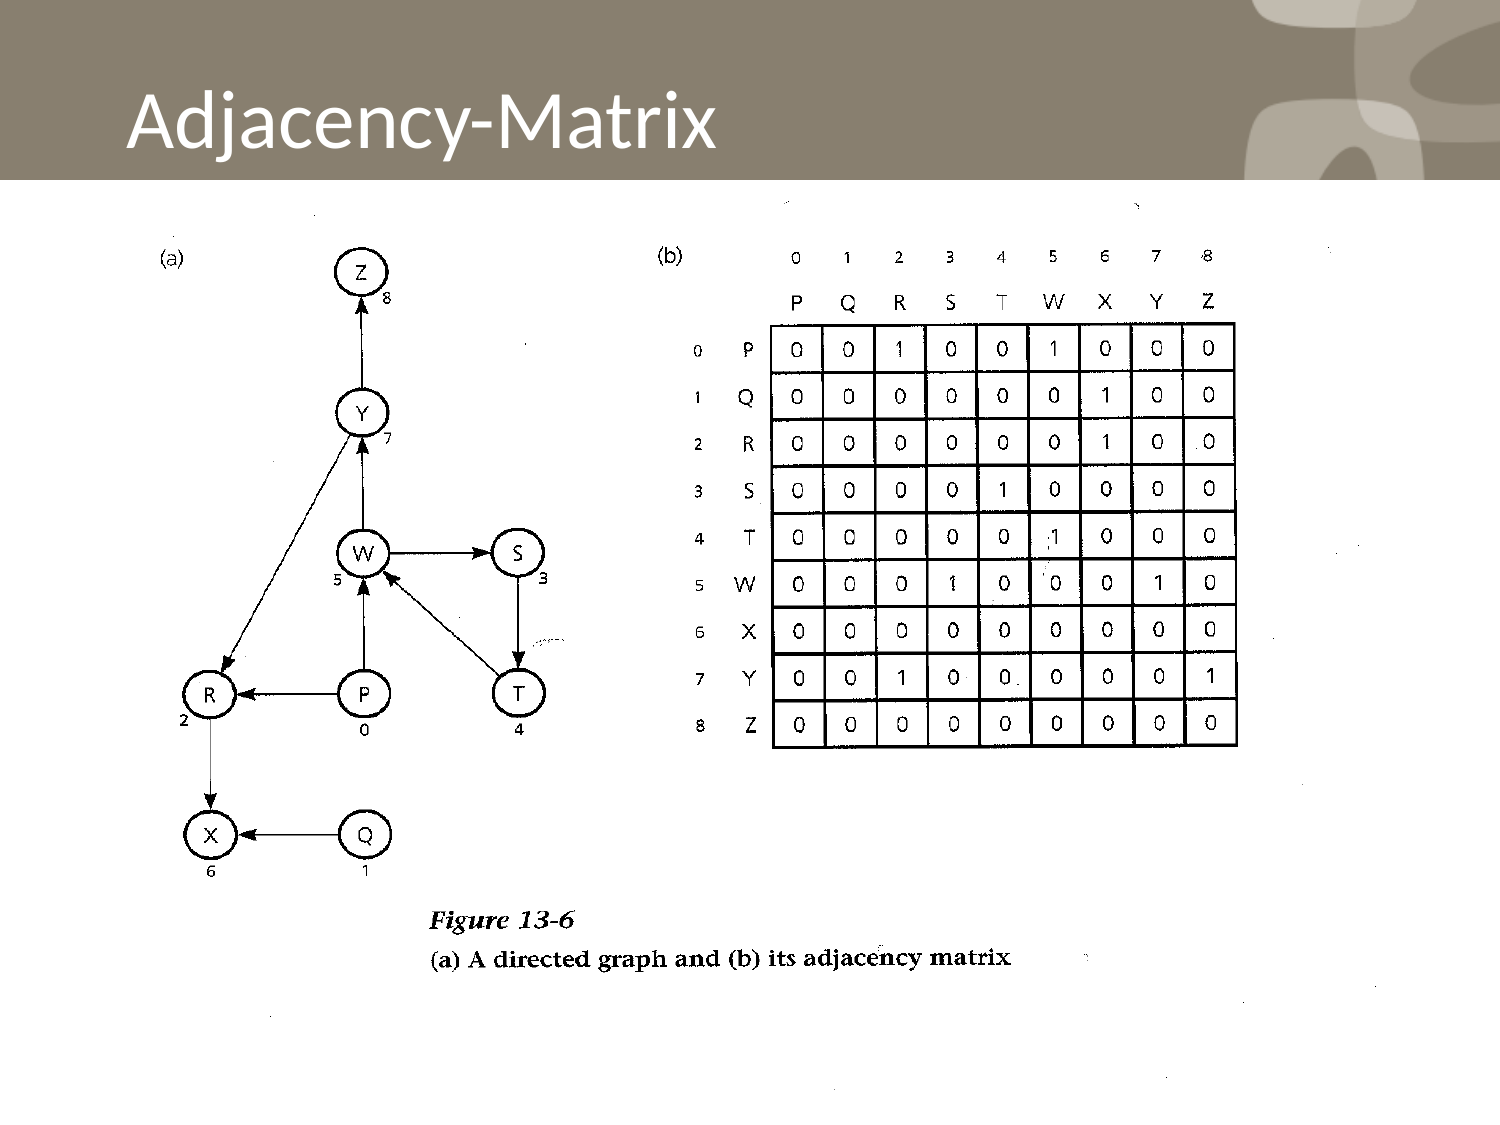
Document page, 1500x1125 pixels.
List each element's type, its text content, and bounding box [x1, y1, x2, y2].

text_box Adjacency-Matrix [112, 42, 1388, 173]
picture [94, 188, 1394, 1090]
